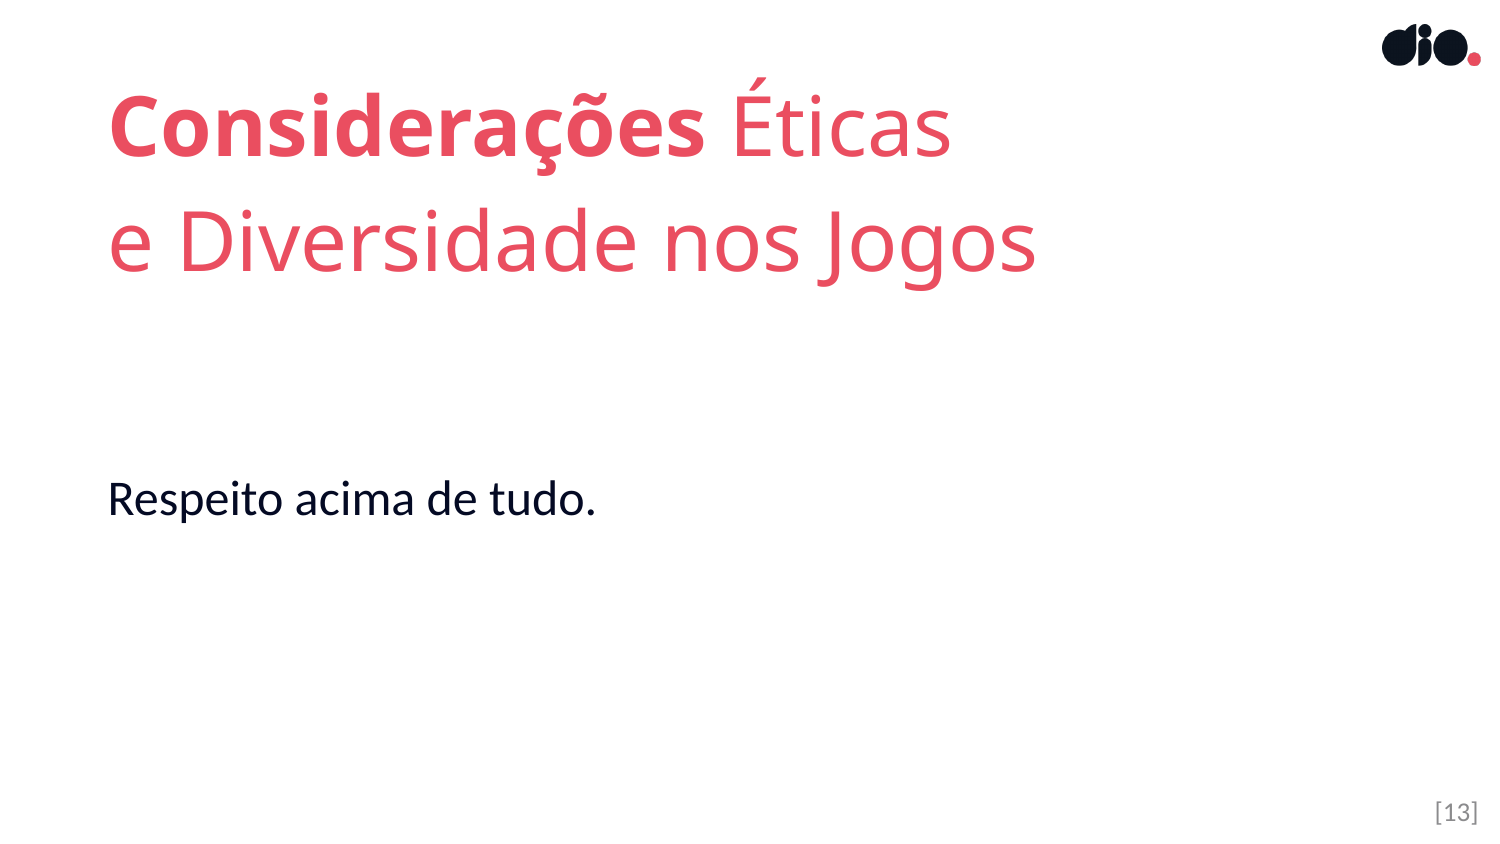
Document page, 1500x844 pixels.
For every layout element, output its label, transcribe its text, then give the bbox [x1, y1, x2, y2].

text_box Respeito acima de tudo. [92, 243, 1408, 749]
text_box Considerações Éticas e Diversidade nos Jogos [92, 104, 1408, 243]
picture [1382, 24, 1481, 66]
slide_number [13] [1403, 779, 1494, 844]
